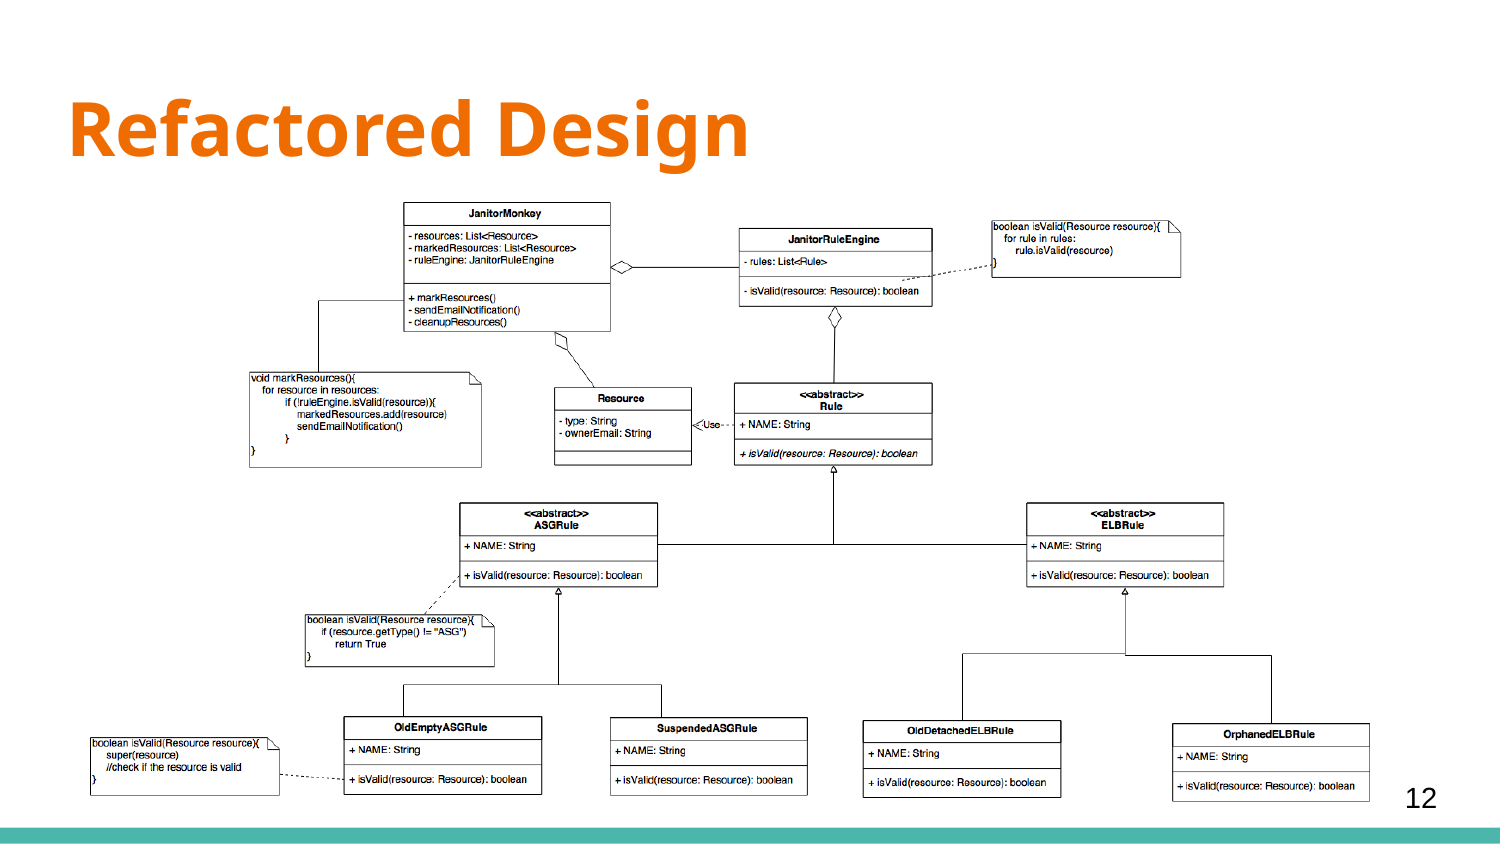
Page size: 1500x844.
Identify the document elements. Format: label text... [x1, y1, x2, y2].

picture [90, 202, 1370, 802]
slide_number 12 [1389, 764, 1480, 830]
title Refactored Design [51, 66, 1449, 183]
